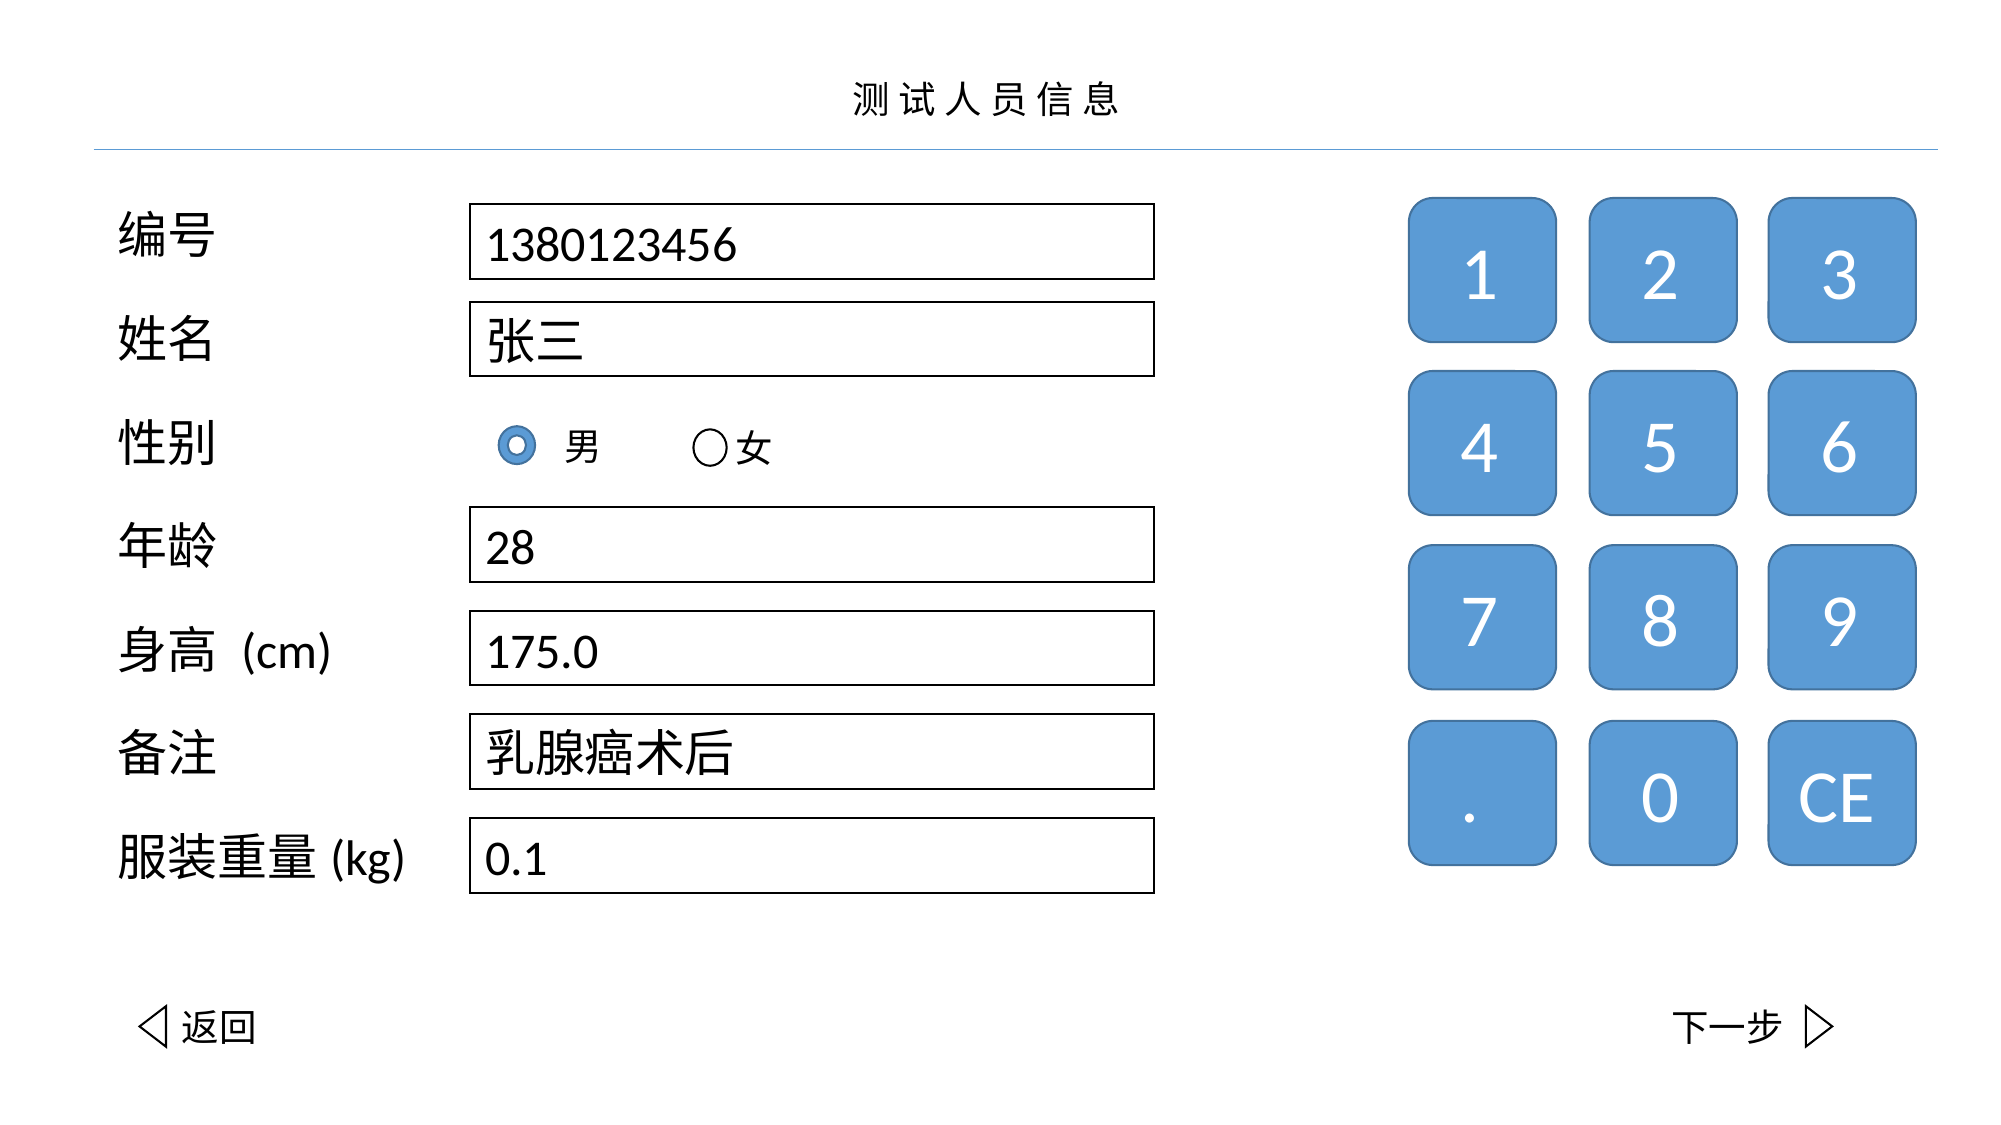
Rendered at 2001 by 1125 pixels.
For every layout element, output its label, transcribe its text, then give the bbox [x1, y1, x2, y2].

text_box 3 [1805, 217, 1879, 322]
text_box 下一步 [1656, 996, 1847, 1056]
text_box [1588, 369, 1738, 517]
text_box 0.1 [469, 817, 1155, 894]
text_box . [1446, 740, 1520, 845]
text_box 28 [469, 506, 1155, 583]
text_box 0 [1626, 740, 1700, 845]
text_box [1407, 719, 1558, 867]
text_box 175.0 [469, 610, 1155, 686]
text_box 姓名 [103, 300, 393, 375]
text_box 身高 (cm) [103, 610, 393, 686]
text_box 女 [720, 417, 783, 477]
text_box 年龄 [103, 507, 393, 582]
text_box 编号 [103, 196, 393, 272]
text_box [1588, 196, 1738, 344]
text_box 1 [1446, 217, 1520, 322]
text_box 男 [549, 415, 612, 476]
text_box [497, 425, 537, 466]
text_box 6 [1805, 390, 1879, 495]
text_box 乳腺癌术后 [469, 713, 1155, 790]
text_box [492, 199, 1297, 261]
text_box 测 试 人 员 信 息 [416, 68, 1557, 129]
text_box 2 [1626, 217, 1700, 322]
text_box CE [1783, 740, 1895, 845]
text_box [1767, 719, 1917, 867]
text_box 7 [1446, 564, 1520, 670]
text_box 8 [1626, 564, 1700, 670]
text_box 4 [1446, 390, 1520, 495]
text_box 9 [1805, 564, 1879, 670]
text_box [137, 1004, 168, 1049]
text_box 张三 [469, 301, 1155, 377]
text_box 备注 [103, 714, 393, 790]
text_box 5 [1626, 390, 1700, 495]
text_box [692, 428, 728, 467]
text_box [1588, 719, 1738, 867]
text_box 1380123456 [469, 203, 1155, 280]
text_box [1767, 369, 1917, 517]
text_box [1767, 196, 1917, 344]
text_box 性别 [103, 403, 393, 479]
text_box [1767, 544, 1917, 691]
text_box 返回 [167, 996, 358, 1056]
text_box [1407, 196, 1558, 344]
text_box 服装重量(kg) [103, 817, 457, 893]
text_box [1407, 544, 1558, 691]
text_box [1588, 544, 1738, 691]
text_box [1804, 1004, 1834, 1049]
text_box [1407, 369, 1558, 517]
